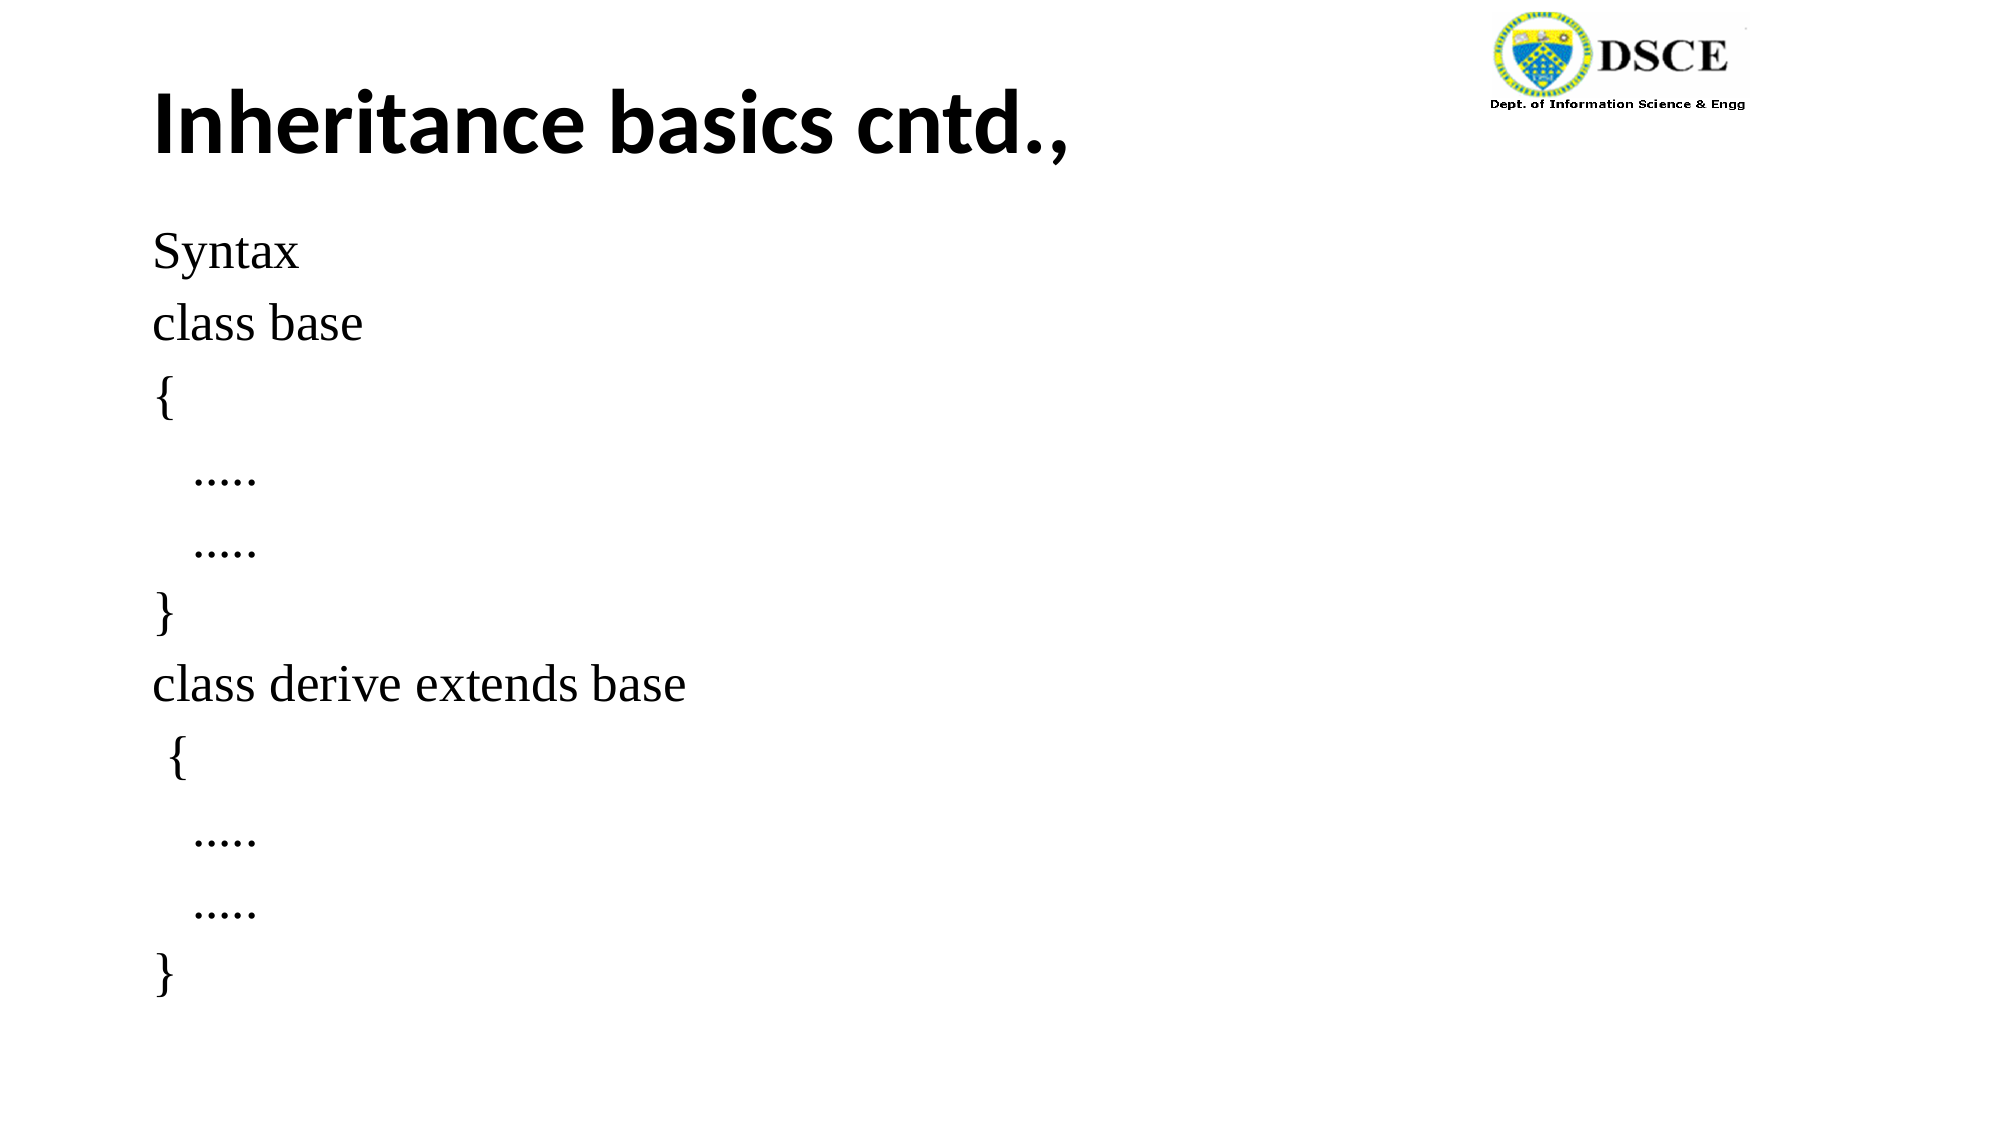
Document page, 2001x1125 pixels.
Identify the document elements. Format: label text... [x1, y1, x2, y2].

title Inheritance basics cntd., [137, 59, 1863, 189]
list Syntax class base { ..... ..... } class derive extends base { ..... ..... } [137, 215, 1863, 1014]
picture [1487, 9, 1750, 113]
